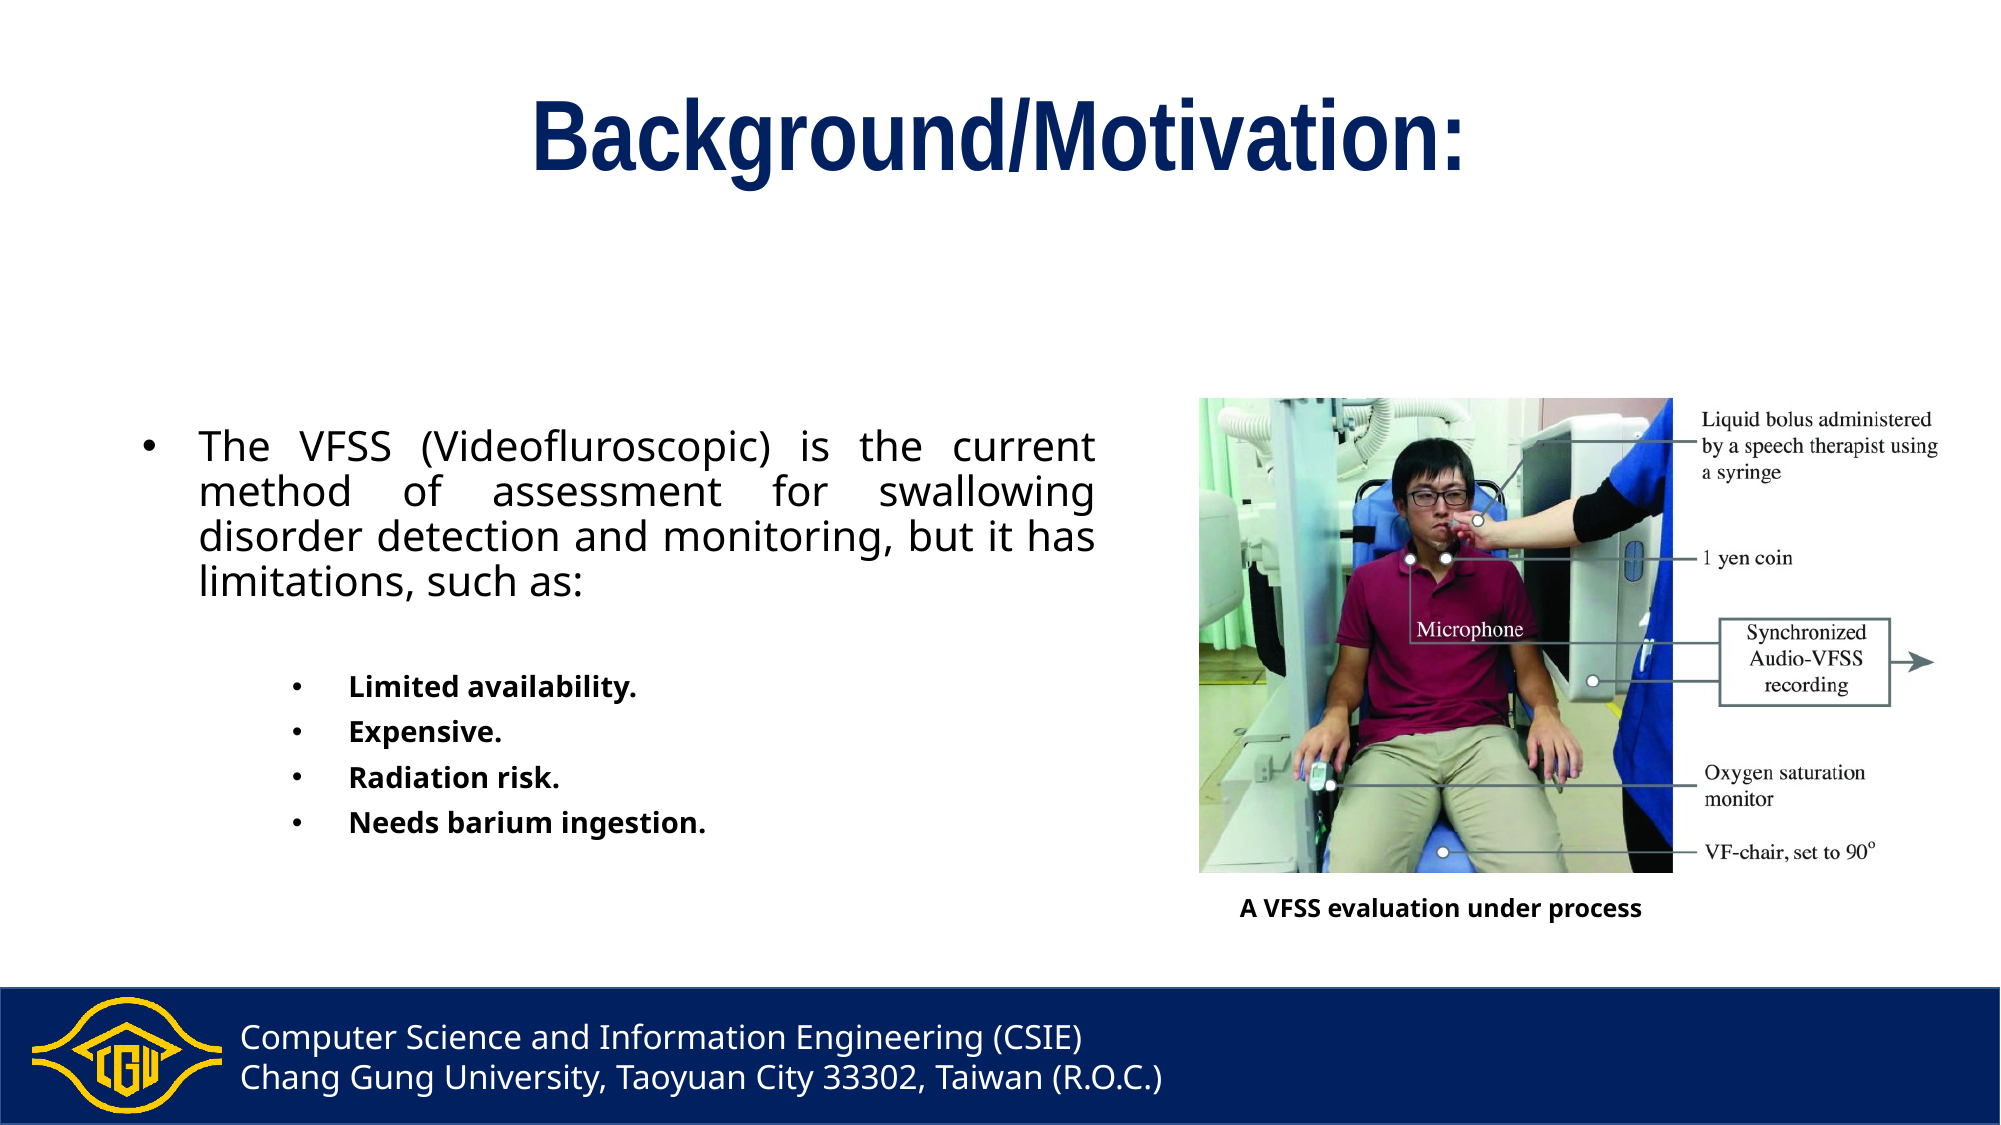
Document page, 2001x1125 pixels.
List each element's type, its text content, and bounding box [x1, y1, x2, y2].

text_box Background/Motivation: [240, 63, 1759, 200]
text_box A VFSS evaluation under process [1225, 884, 1673, 930]
subtitle The VFSS (Videofluroscopic) is the current method of assessment for swallowing disorder detection and monitoring, but it has limitations, such as: Limited availability. Expensive. Radiation risk. Needs barium ingestion. [127, 418, 1112, 987]
picture [32, 997, 222, 1114]
text_box Computer Science and Information Engineering (CSIE) Chang Gung University, Taoyuan City 33302, Taiwan (R.O.C.) [0, 987, 2000, 1125]
picture [1199, 396, 1940, 873]
